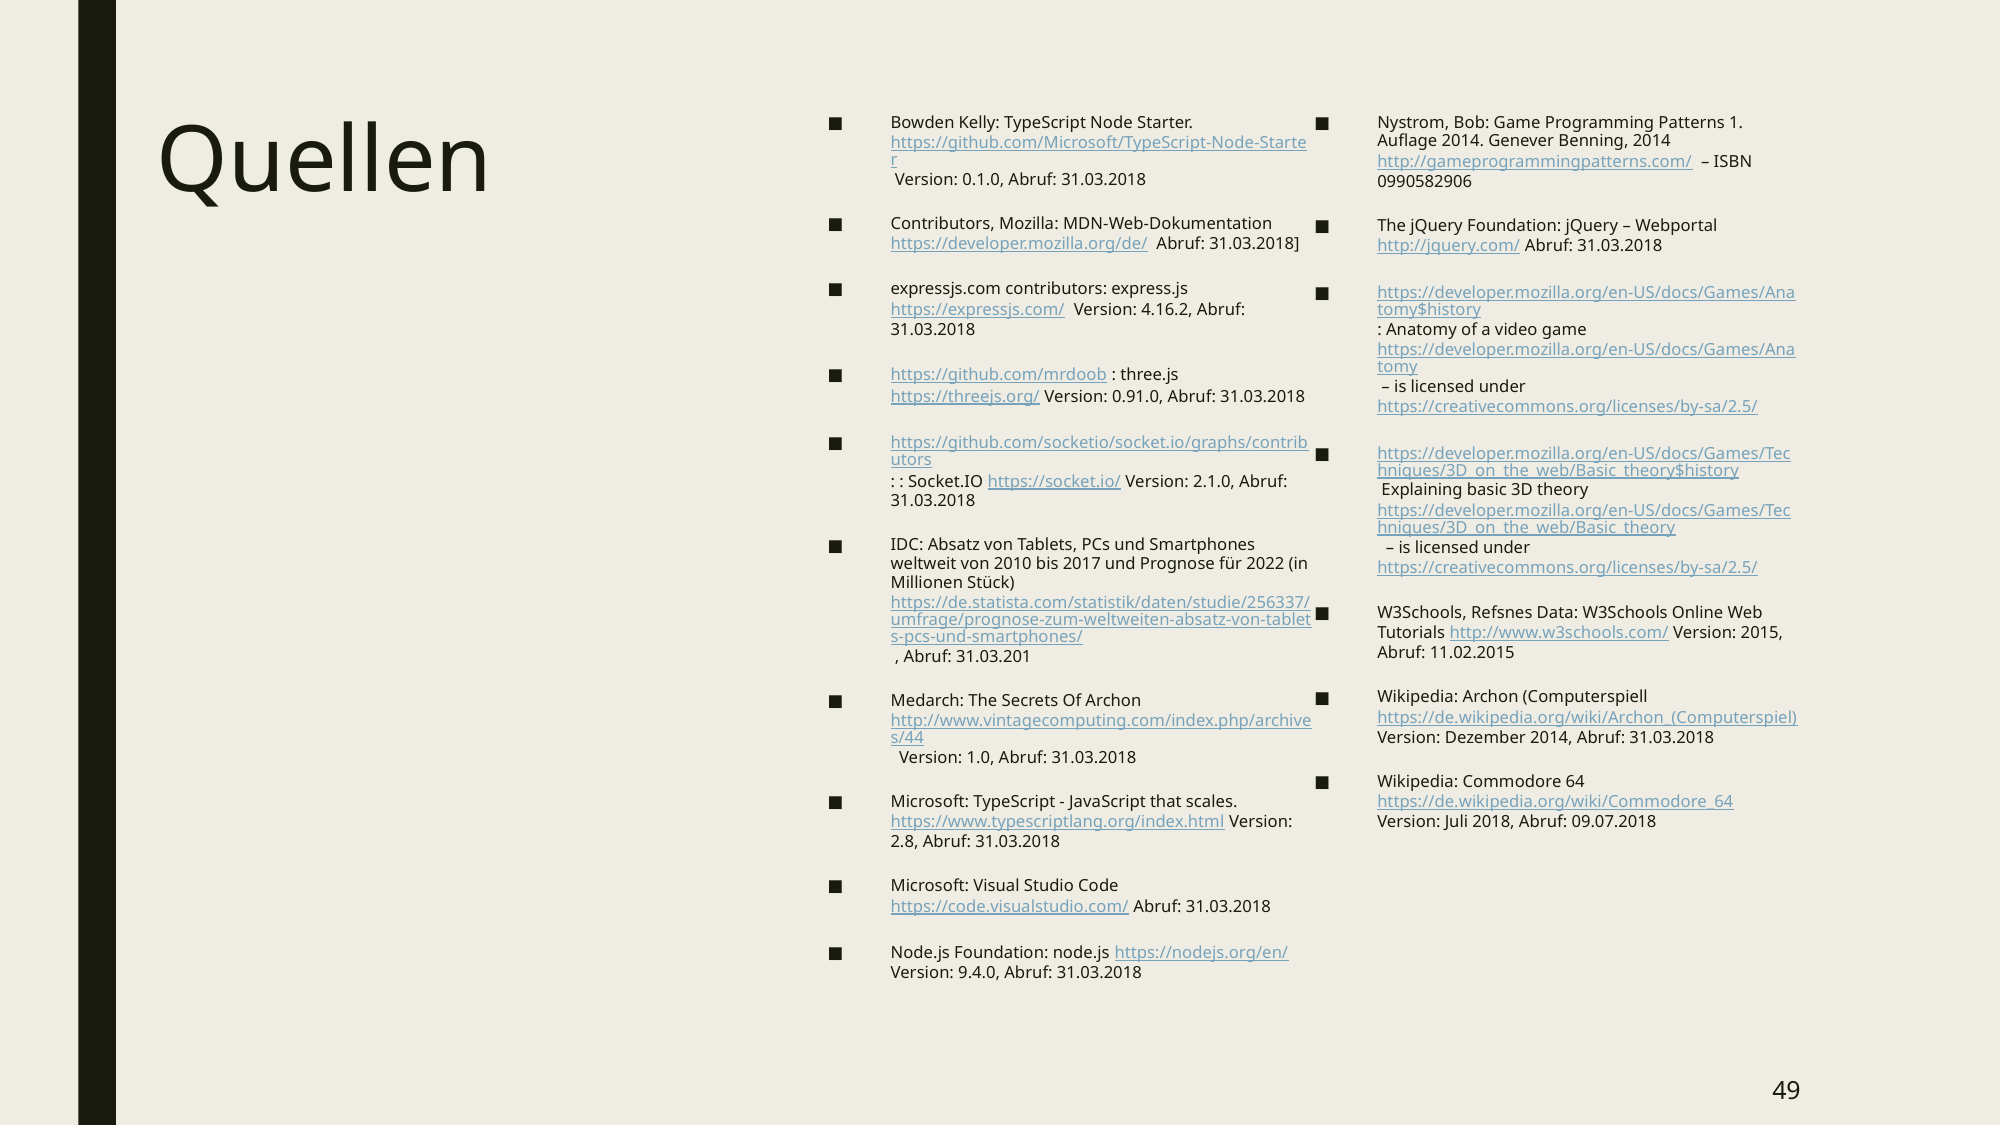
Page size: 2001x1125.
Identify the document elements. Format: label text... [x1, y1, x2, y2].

list Bowden Kelly: TypeScript Node Starter. https://github.com/Microsoft/TypeScript-Node-Starter Version: 0.1.0, Abruf: 31.03.2018 Contributors, Mozilla: MDN-Web-Dokumentation https://developer.mozilla.org/de/ Abruf: 31.03.2018] expressjs.com contributors: express.js https://expressjs.com/ Version: 4.16.2, Abruf: 31.03.2018 https://github.com/mrdoob : three.js https://threejs.org/ Version: 0.91.0, Abruf: 31.03.2018 https://github.com/socketio/socket.io/graphs/contributors: : Socket.IO https://socket.io/ Version: 2.1.0, Abruf: 31.03.2018 IDC: Absatz von Tablets, PCs und Smartphones weltweit von 2010 bis 2017 und Prognose für 2022 (in Millionen Stück) https://de.statista.com/statistik/daten/studie/256337/umfrage/prognose-zum-weltweiten-absatz-von-tablets-pcs-und-smartphones/ , Abruf: 31.03.201 Medarch: The Secrets Of Archon http://www.vintagecomputing.com/index.php/archives/44 Version: 1.0, Abruf: 31.03.2018 Microsoft: TypeScript - JavaScript that scales. https://www.typescriptlang.org/index.html Version: 2.8, Abruf: 31.03.2018 Microsoft: Visual Studio Code https://code.visualstudio.com/ Abruf: 31.03.2018 Node.js Foundation: node.js https://nodejs.org/en/ Version: 9.4.0, Abruf: 31.03.2018 Nystrom, Bob: Game Programming Patterns 1. Auflage 2014. Genever Benning, 2014 http://gameprogrammingpatterns.com/ – ISBN 0990582906 The jQuery Foundation: jQuery – Webportal http://jquery.com/ Abruf: 31.03.2018 https://developer.mozilla.org/en-US/docs/Games/Anatomy$history: Anatomy of a video game https://developer.mozilla.org/en-US/docs/Games/Anatomy – is licensed under https://creativecommons.org/licenses/by-sa/2.5/ https://developer.mozilla.org/en-US/docs/Games/Techniques/3D_on_the_web/Basic_theory$history Explaining basic 3D theory https://developer.mozilla.org/en-US/docs/Games/Techniques/3D_on_the_web/Basic_theory – is licensed under https://creativecommons.org/licenses/by-sa/2.5/ W3Schools, Refsnes Data: W3Schools Online Web Tutorials http://www.w3schools.com/ Version: 2015, Abruf: 11.02.2015 Wikipedia: Archon (Computerspiell https://de.wikipedia.org/wiki/Archon_(Computerspiel) Version: Dezember 2014, Abruf: 31.03.2018 Wikipedia: Commodore 64 https://de.wikipedia.org/wiki/Commodore_64 Version: Juli 2018, Abruf: 09.07.2018 [812, 105, 1816, 1020]
slide_number 49 [1553, 1058, 1816, 1125]
title Quellen [141, 105, 721, 1020]
